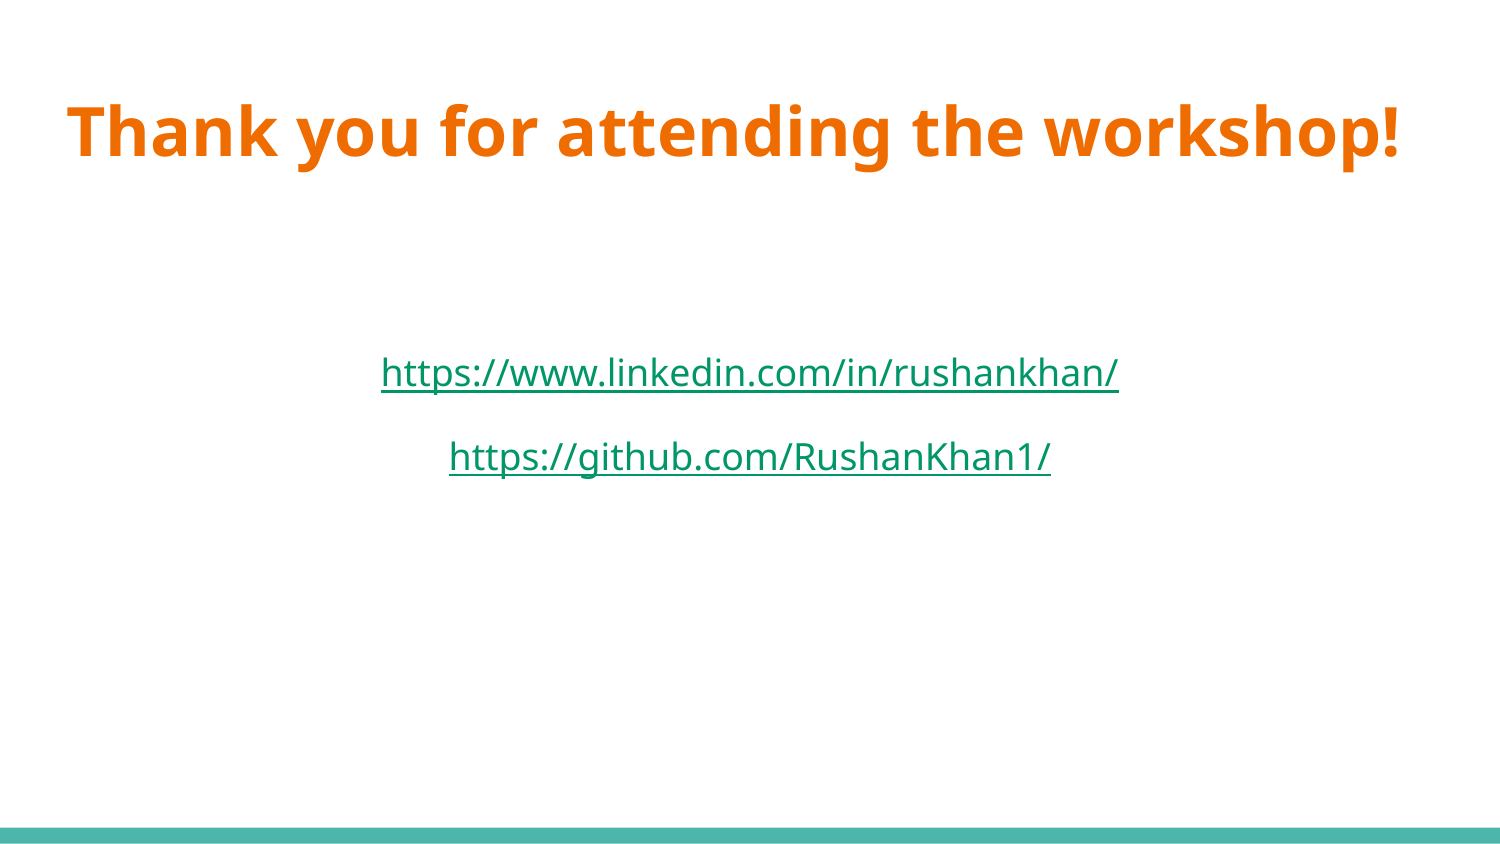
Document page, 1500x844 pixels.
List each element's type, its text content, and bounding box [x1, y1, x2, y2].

list https://www.linkedin.com/in/rushankhan/ https://github.com/RushanKhan1/ [27, 326, 1473, 579]
title Thank you for attending the workshop! [51, 72, 1449, 189]
